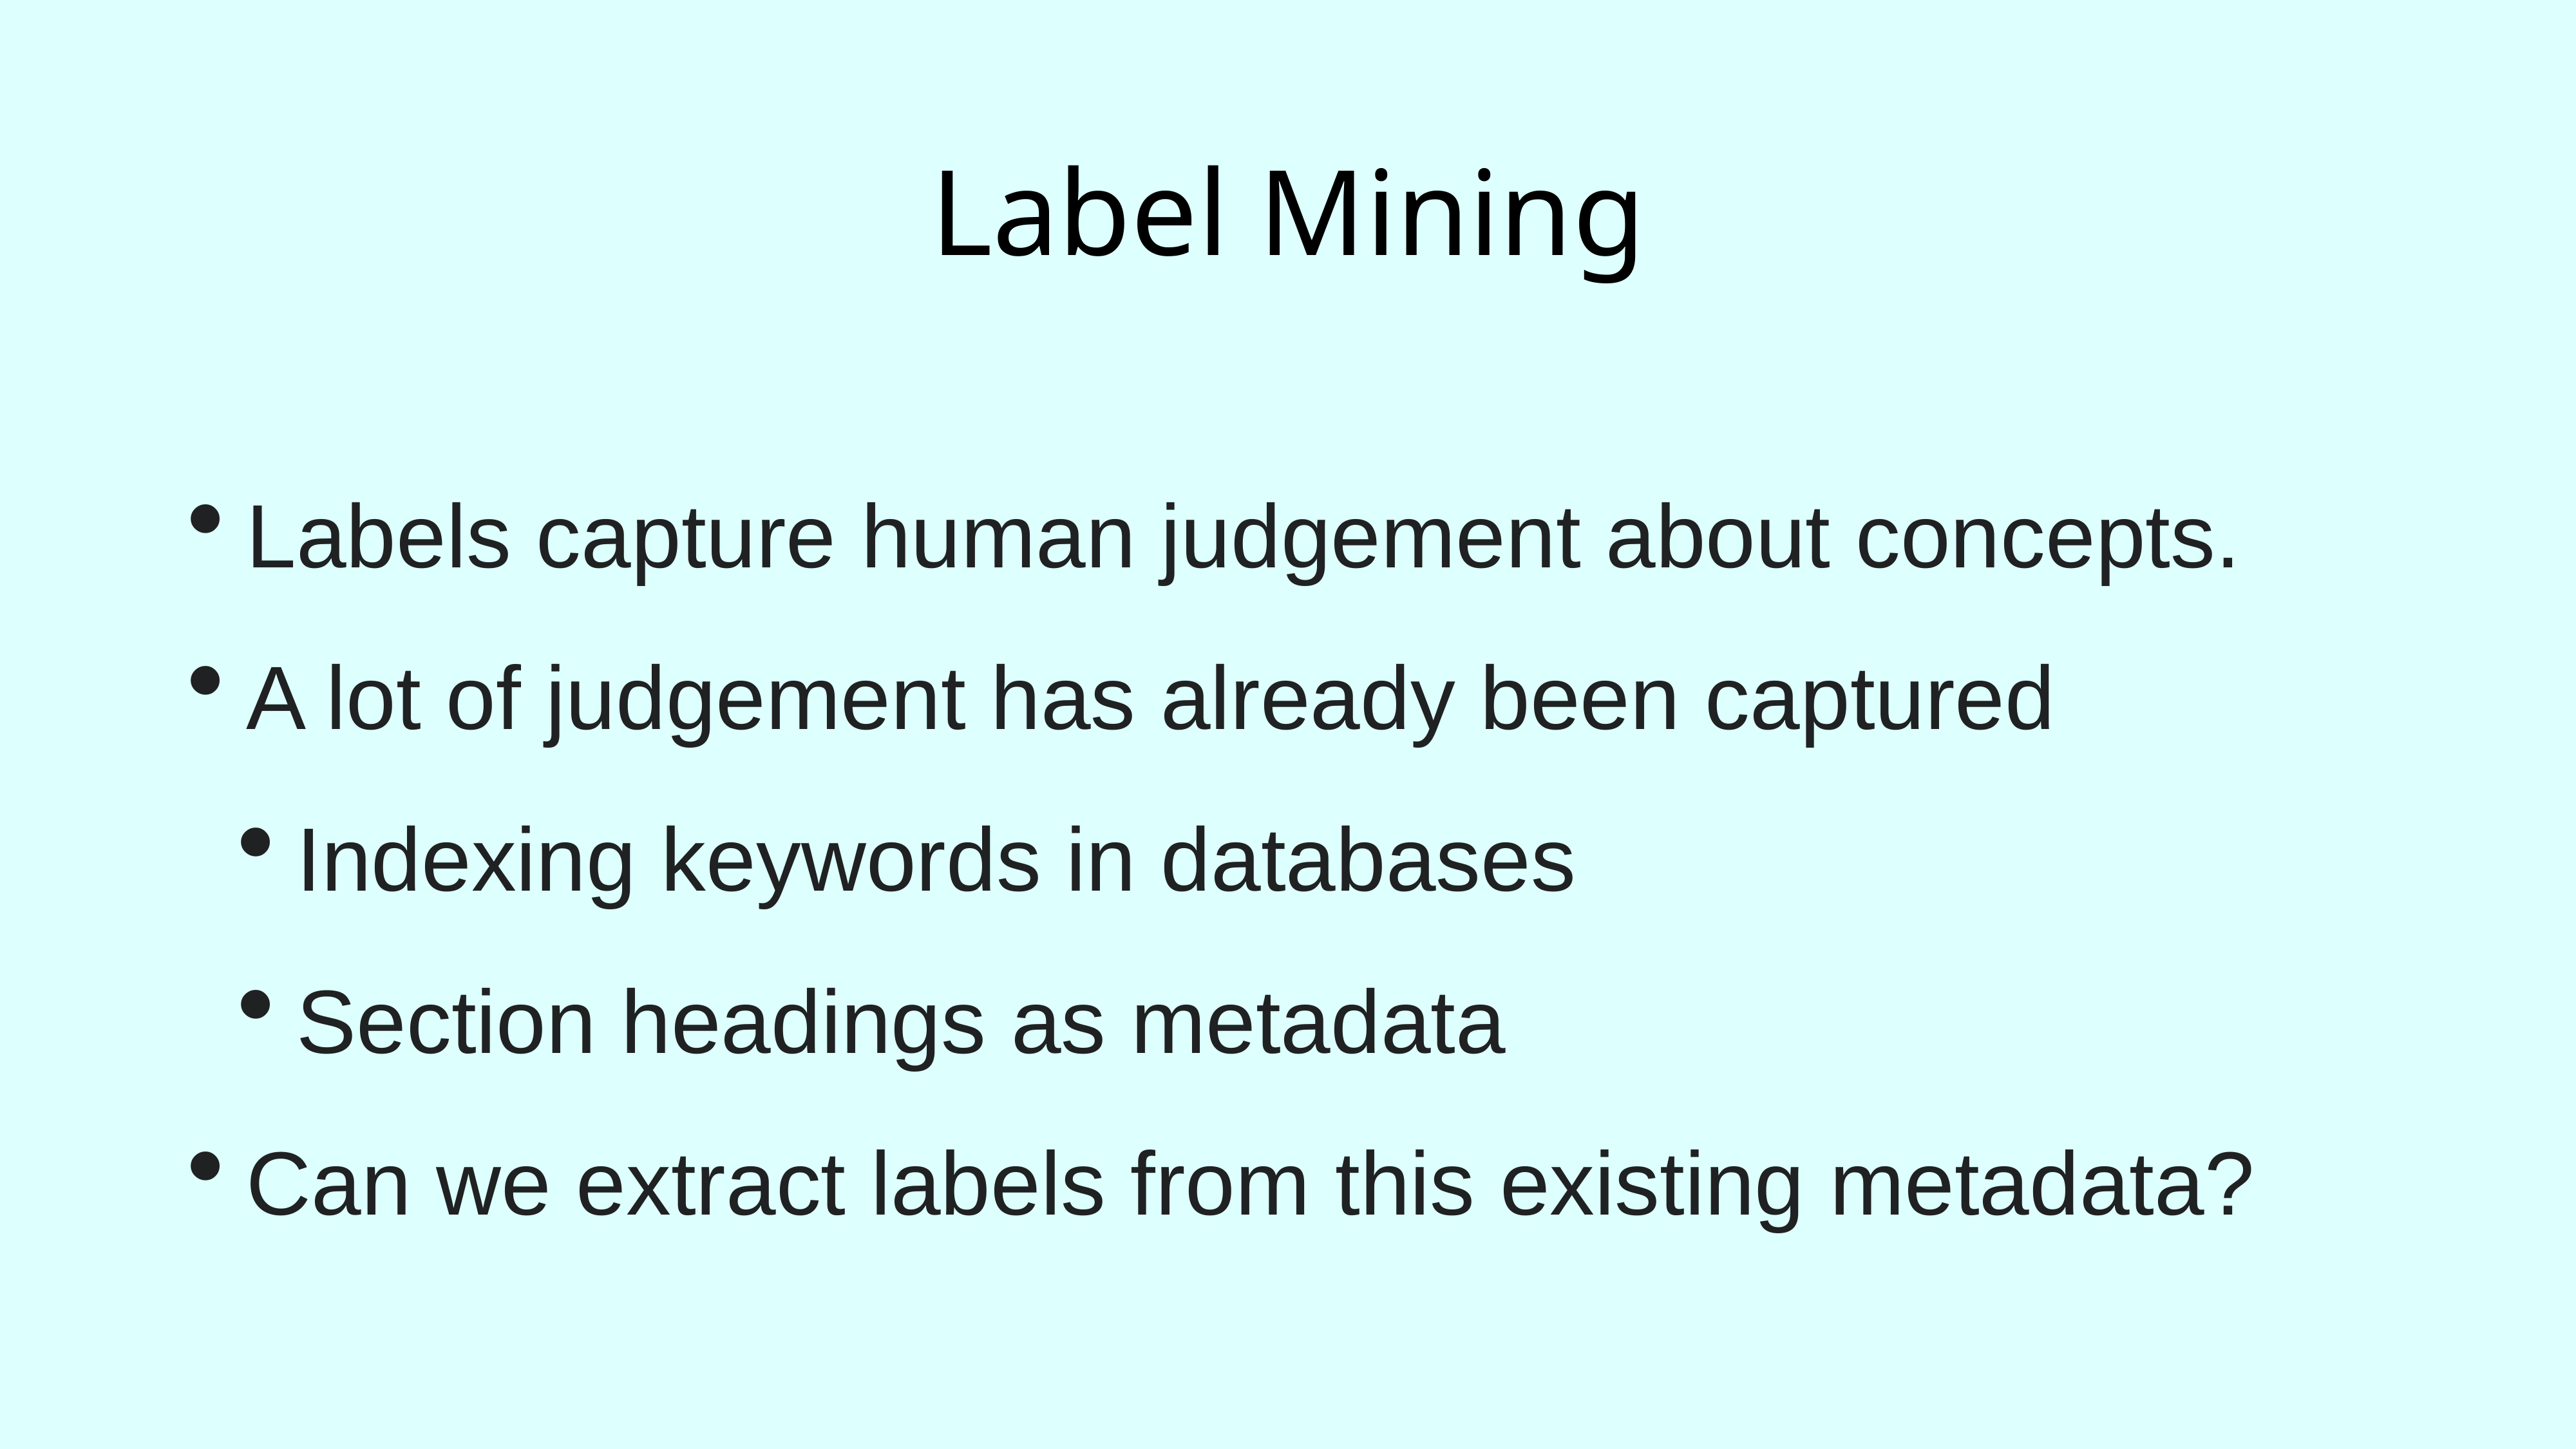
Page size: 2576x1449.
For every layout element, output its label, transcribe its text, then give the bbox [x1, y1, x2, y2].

title Label Mining [176, 77, 2400, 358]
list Labels capture human judgement about concepts. A lot of judgement has already been captured Indexing keywords in databases Section headings as metadata Can we extract labels from this existing metadata? [176, 413, 2467, 1202]
